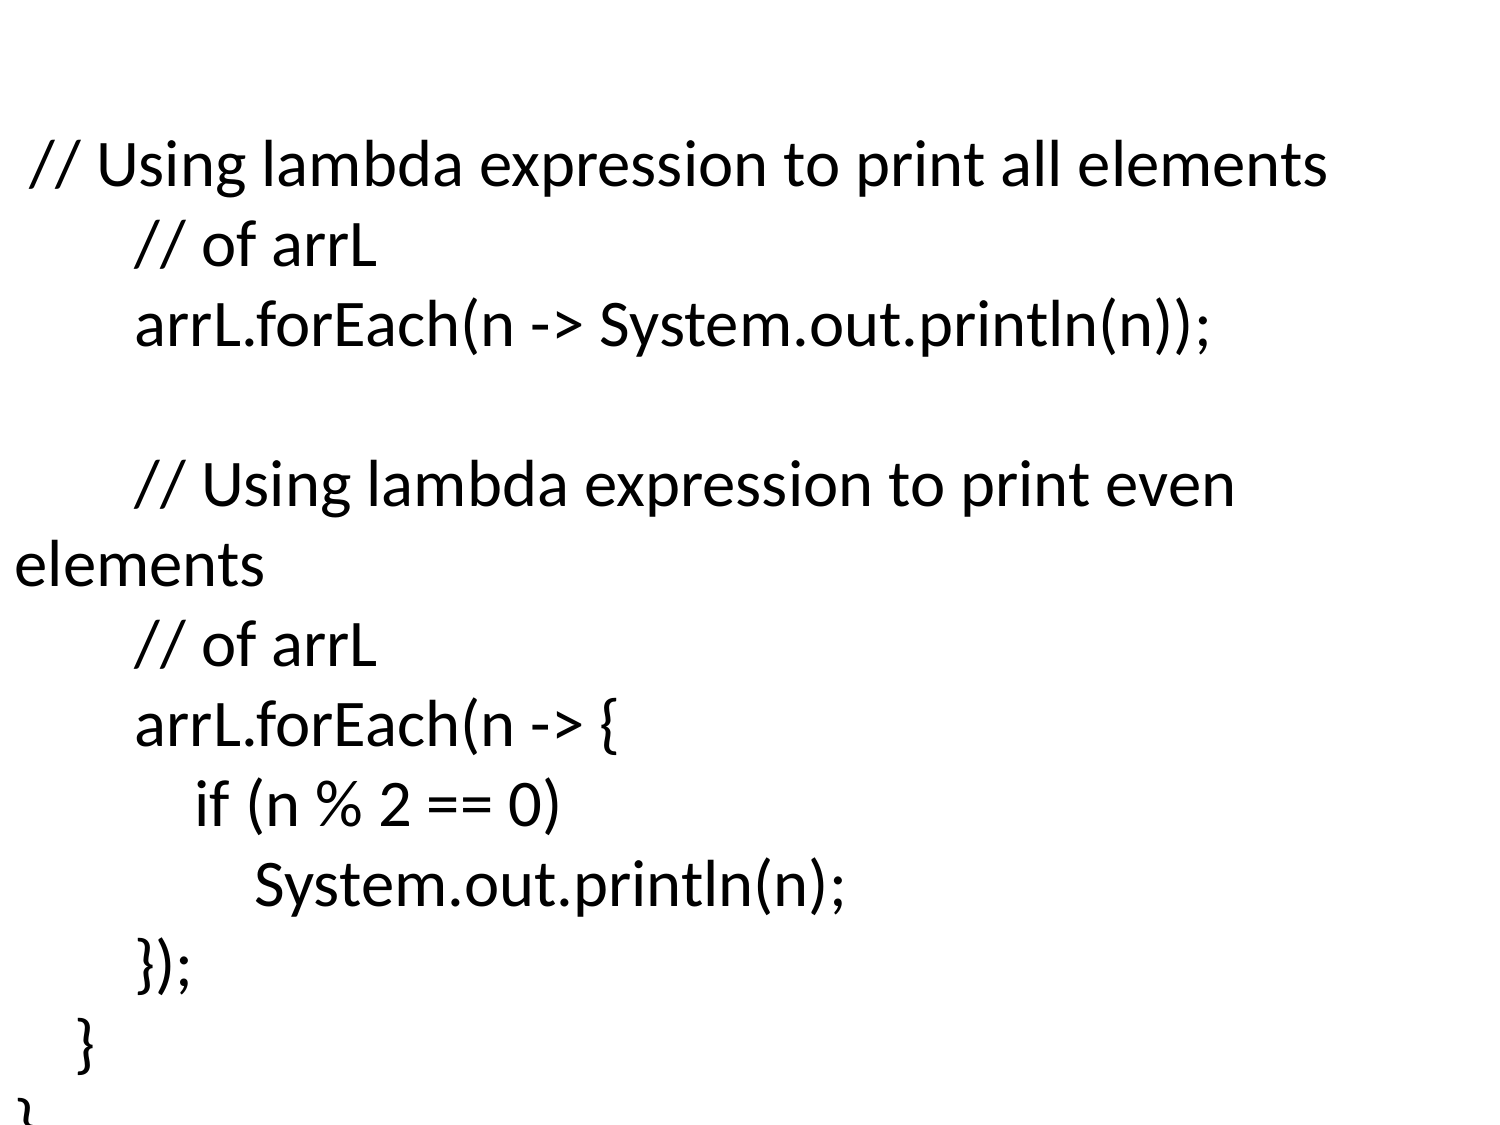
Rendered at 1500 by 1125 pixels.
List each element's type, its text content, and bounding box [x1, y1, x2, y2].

text_box // Using lambda expression to print all elements // of arrL arrL.forEach(n -> System.out.println(n)); // Using lambda expression to print even elements // of arrL arrL.forEach(n -> { if (n % 2 == 0) System.out.println(n); }); } } [0, 112, 1413, 1125]
